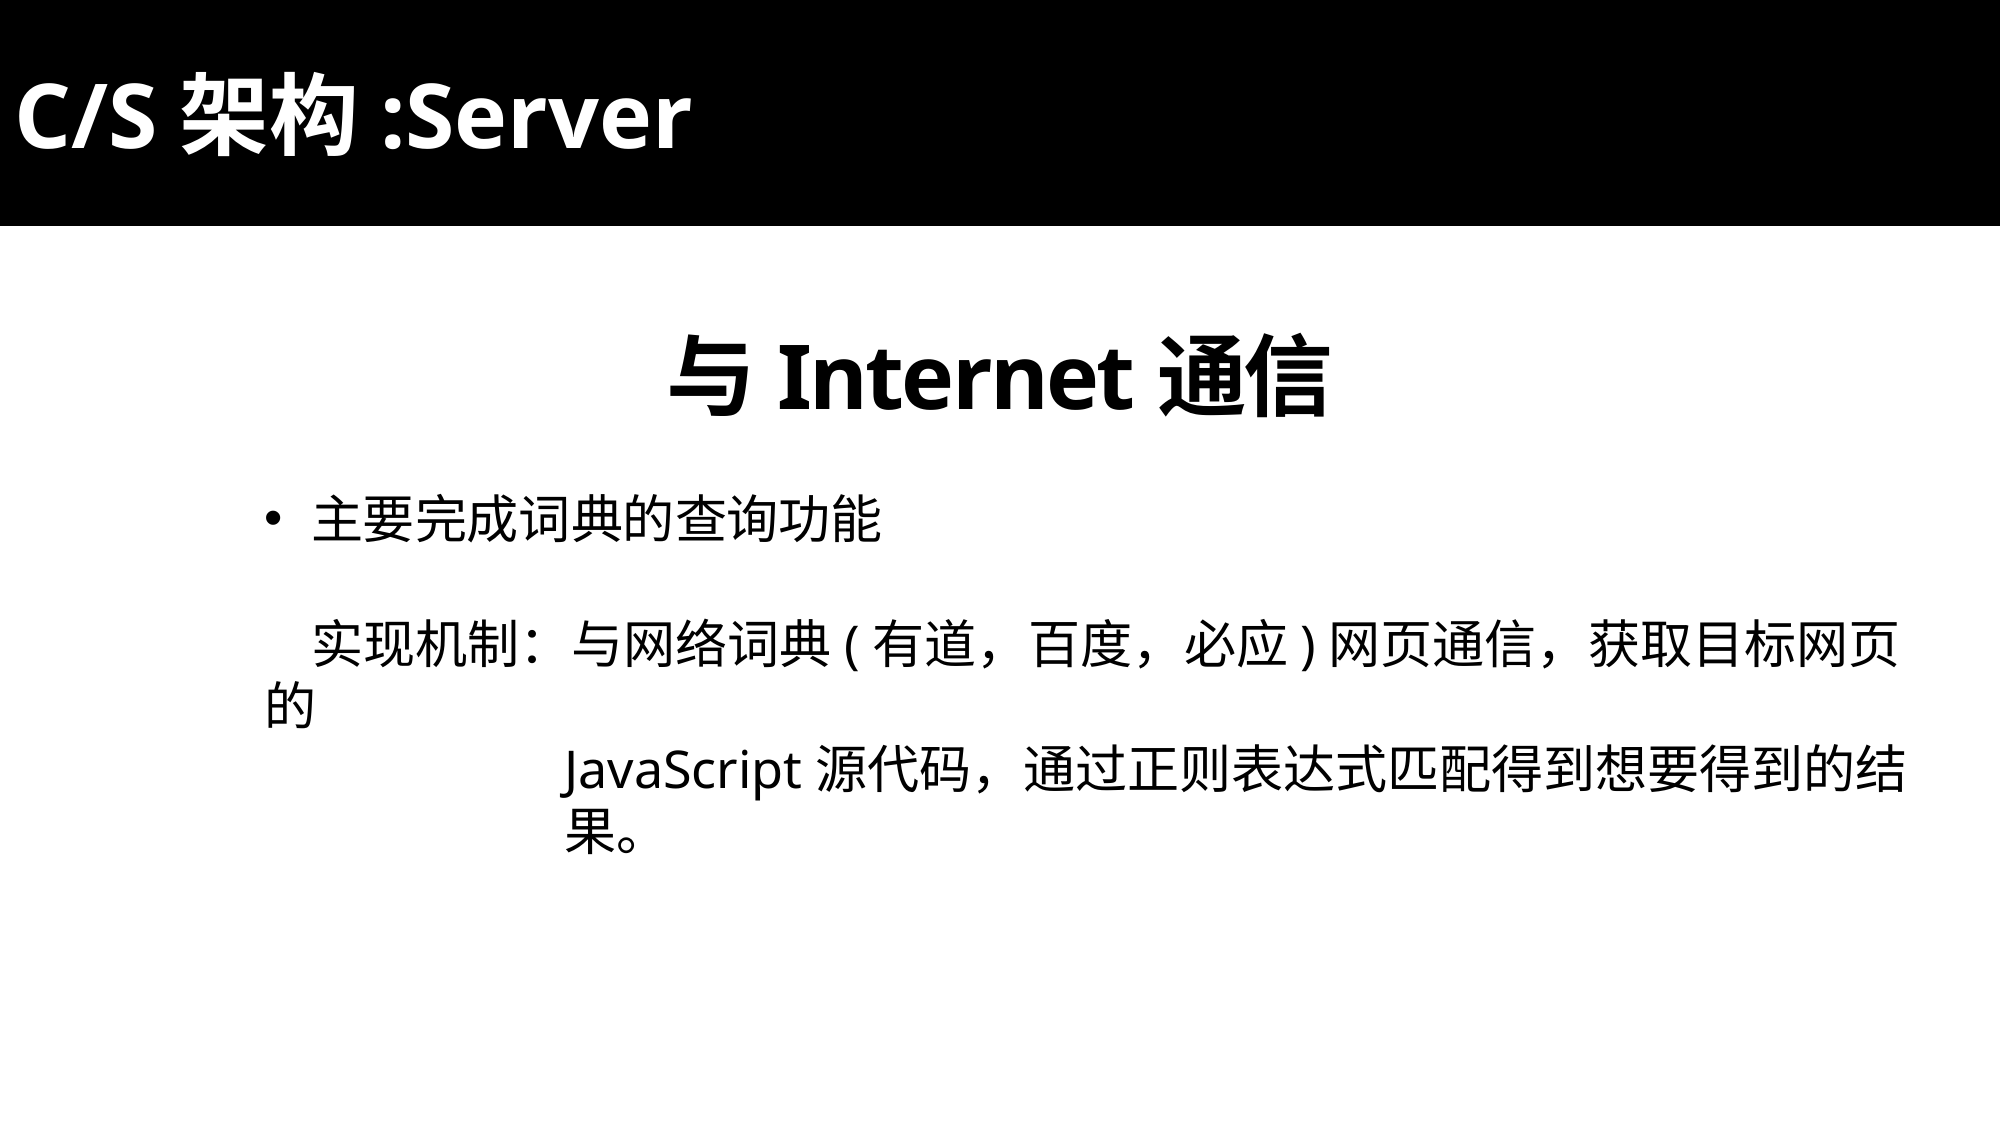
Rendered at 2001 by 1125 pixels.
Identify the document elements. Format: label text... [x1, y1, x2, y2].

text_box 主要完成词典的查询功能 实现机制：与网络词典(有道，百度，必应)网页通信，获取目标网页的 JavaScript源代码，通过正则表达式匹配得到想要得到的结 果。 [249, 478, 1942, 869]
text_box 与Internet通信 [224, 312, 1776, 435]
text_box C/S架构:Server [0, 0, 2000, 226]
